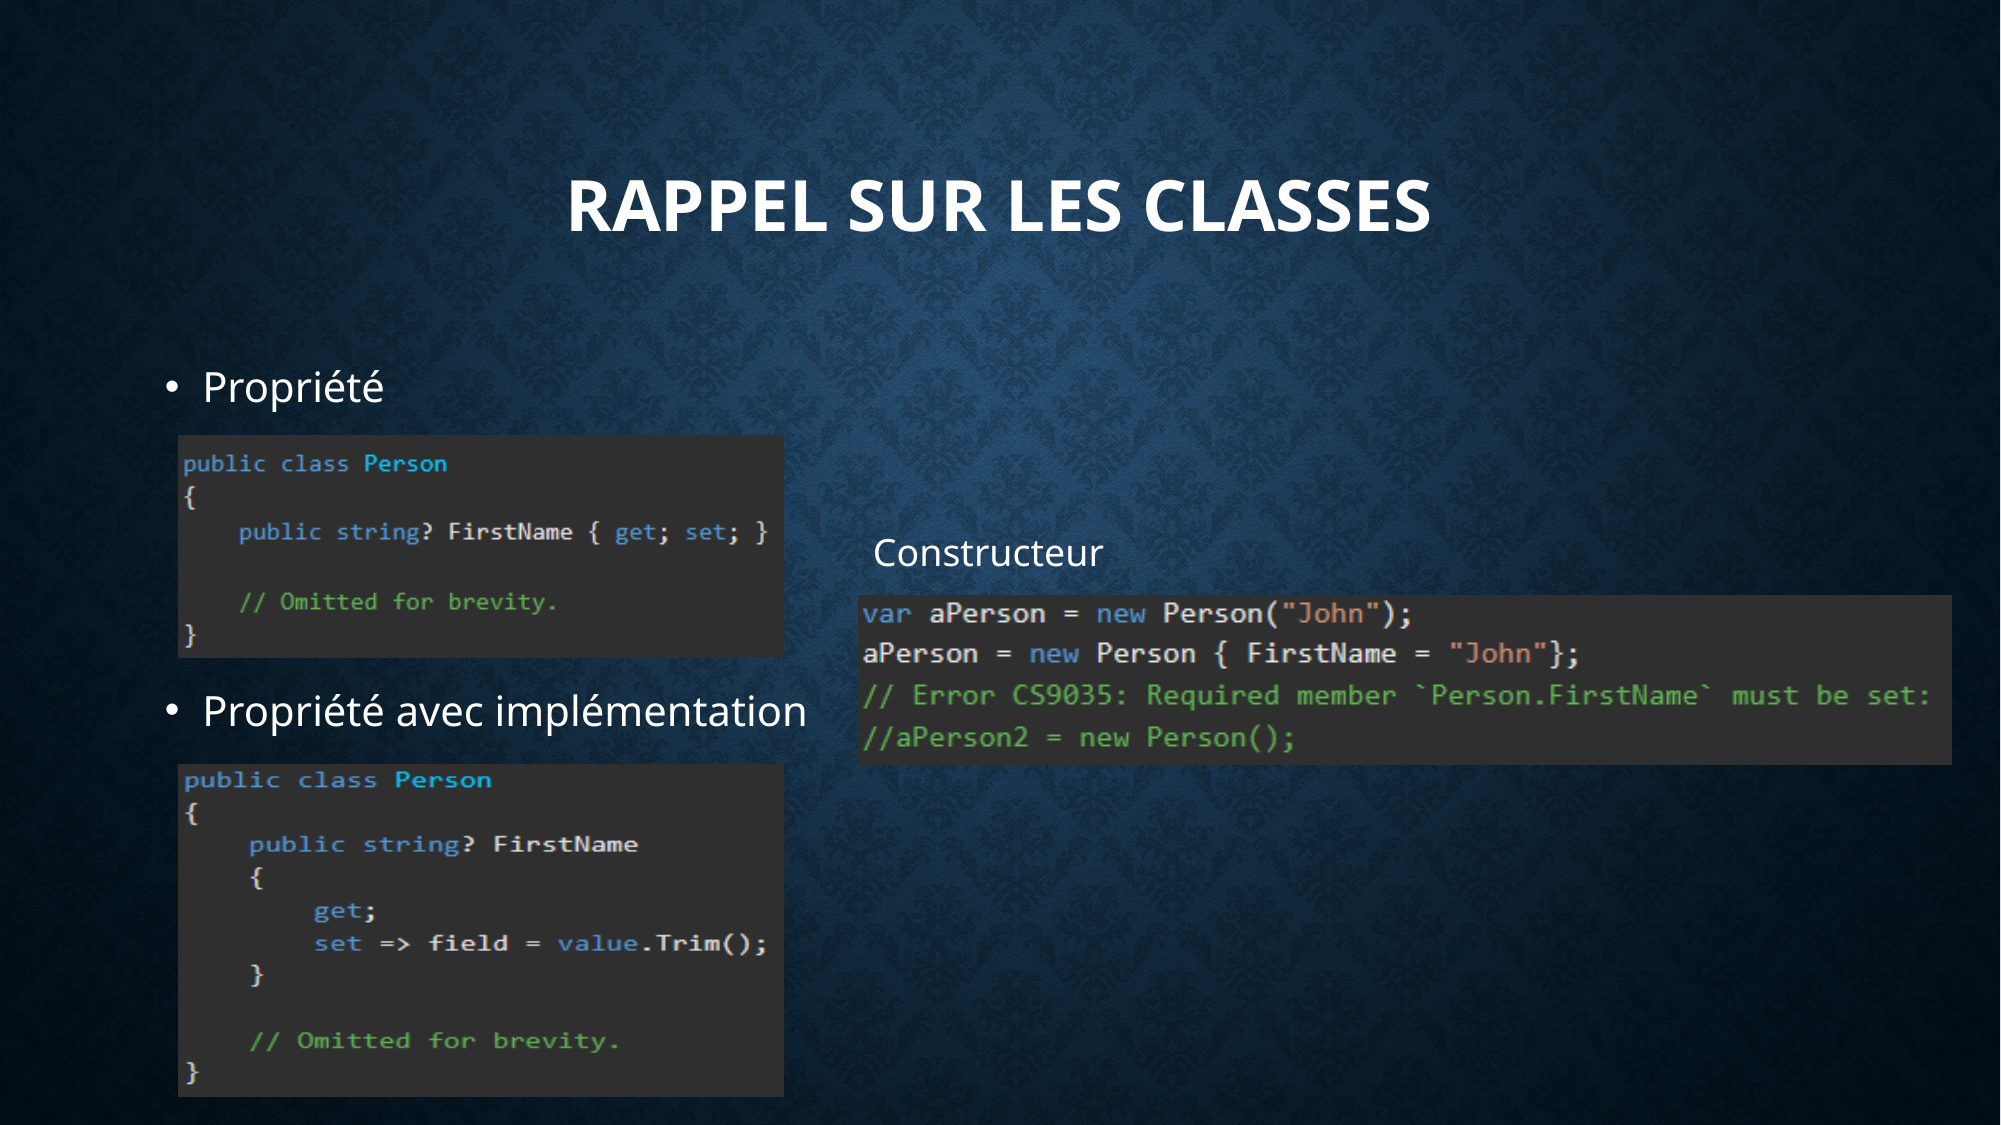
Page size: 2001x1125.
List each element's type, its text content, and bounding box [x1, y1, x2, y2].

title Rappel sur les classes [149, 99, 1849, 318]
text_box Constructeur [858, 521, 1302, 582]
picture [177, 434, 784, 658]
picture [177, 764, 784, 1097]
picture [857, 595, 1953, 766]
list Propriété Propriété avec implémentation [149, 343, 1849, 950]
